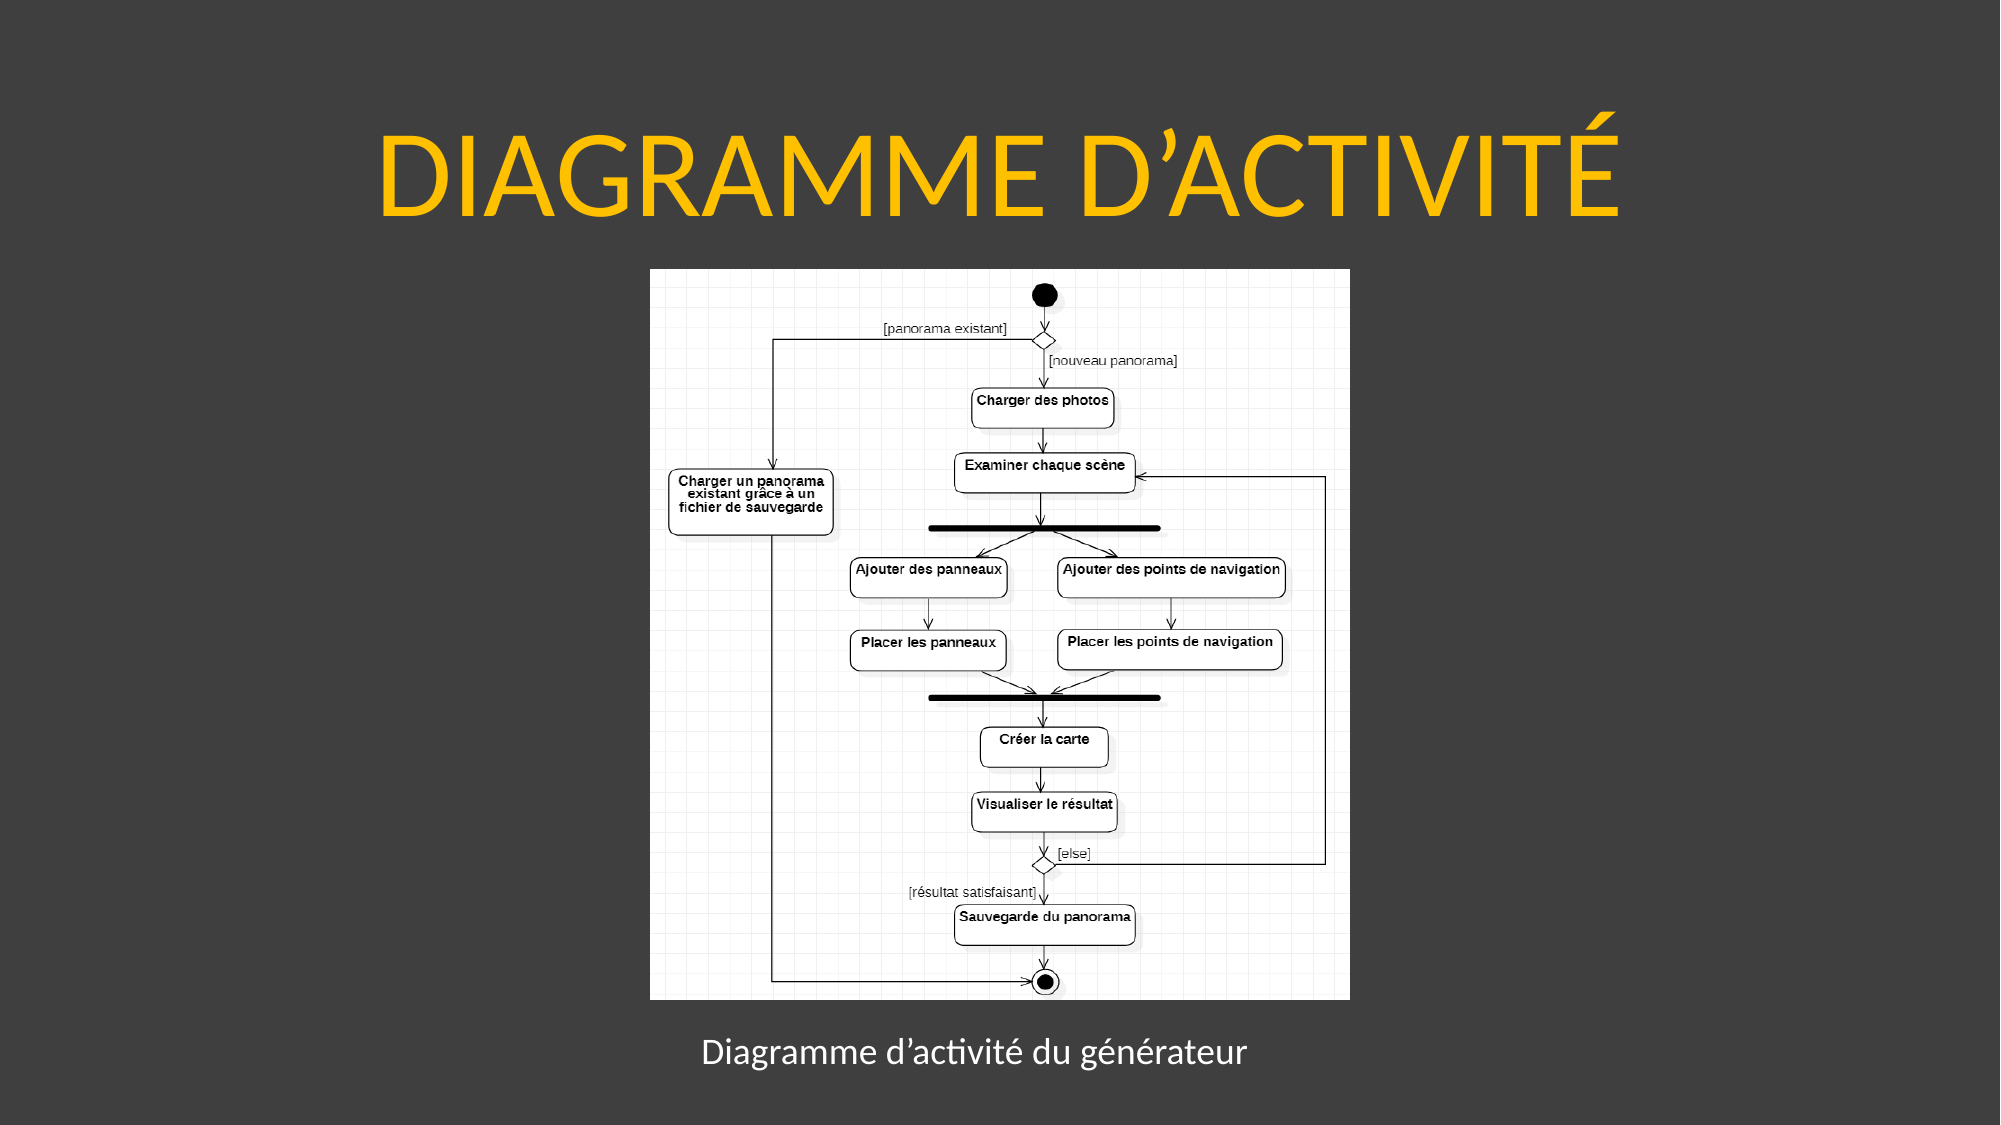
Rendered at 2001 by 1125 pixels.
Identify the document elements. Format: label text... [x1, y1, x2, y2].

text_box Diagramme d’activité du générateur [686, 1019, 1314, 1080]
title DIAGRAMME D’ACTIVITÉ [117, 52, 1883, 251]
picture [650, 269, 1350, 1001]
